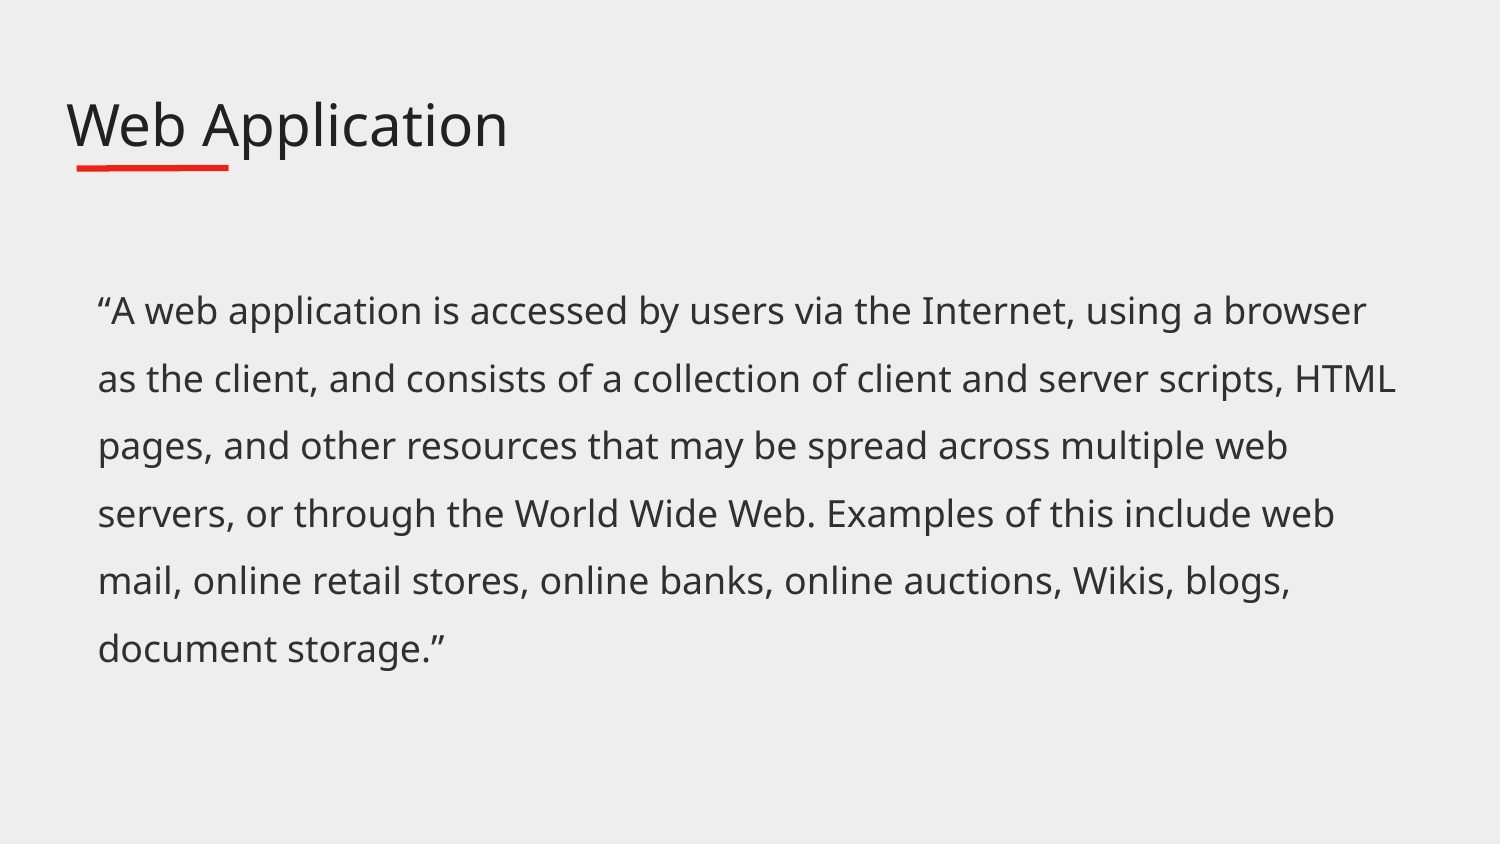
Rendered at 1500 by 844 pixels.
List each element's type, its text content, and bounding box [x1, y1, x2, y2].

title Web Application [51, 72, 1449, 167]
list “A web application is accessed by users via the Internet, using a browser as the client, and consists of a collection of client and server scripts, HTML pages, and other resources that may be spread across multiple web servers, or through the World Wide Web. Examples of this include web mail, online retail stores, online banks, online auctions, Wikis, blogs, document storage.” [82, 250, 1418, 530]
